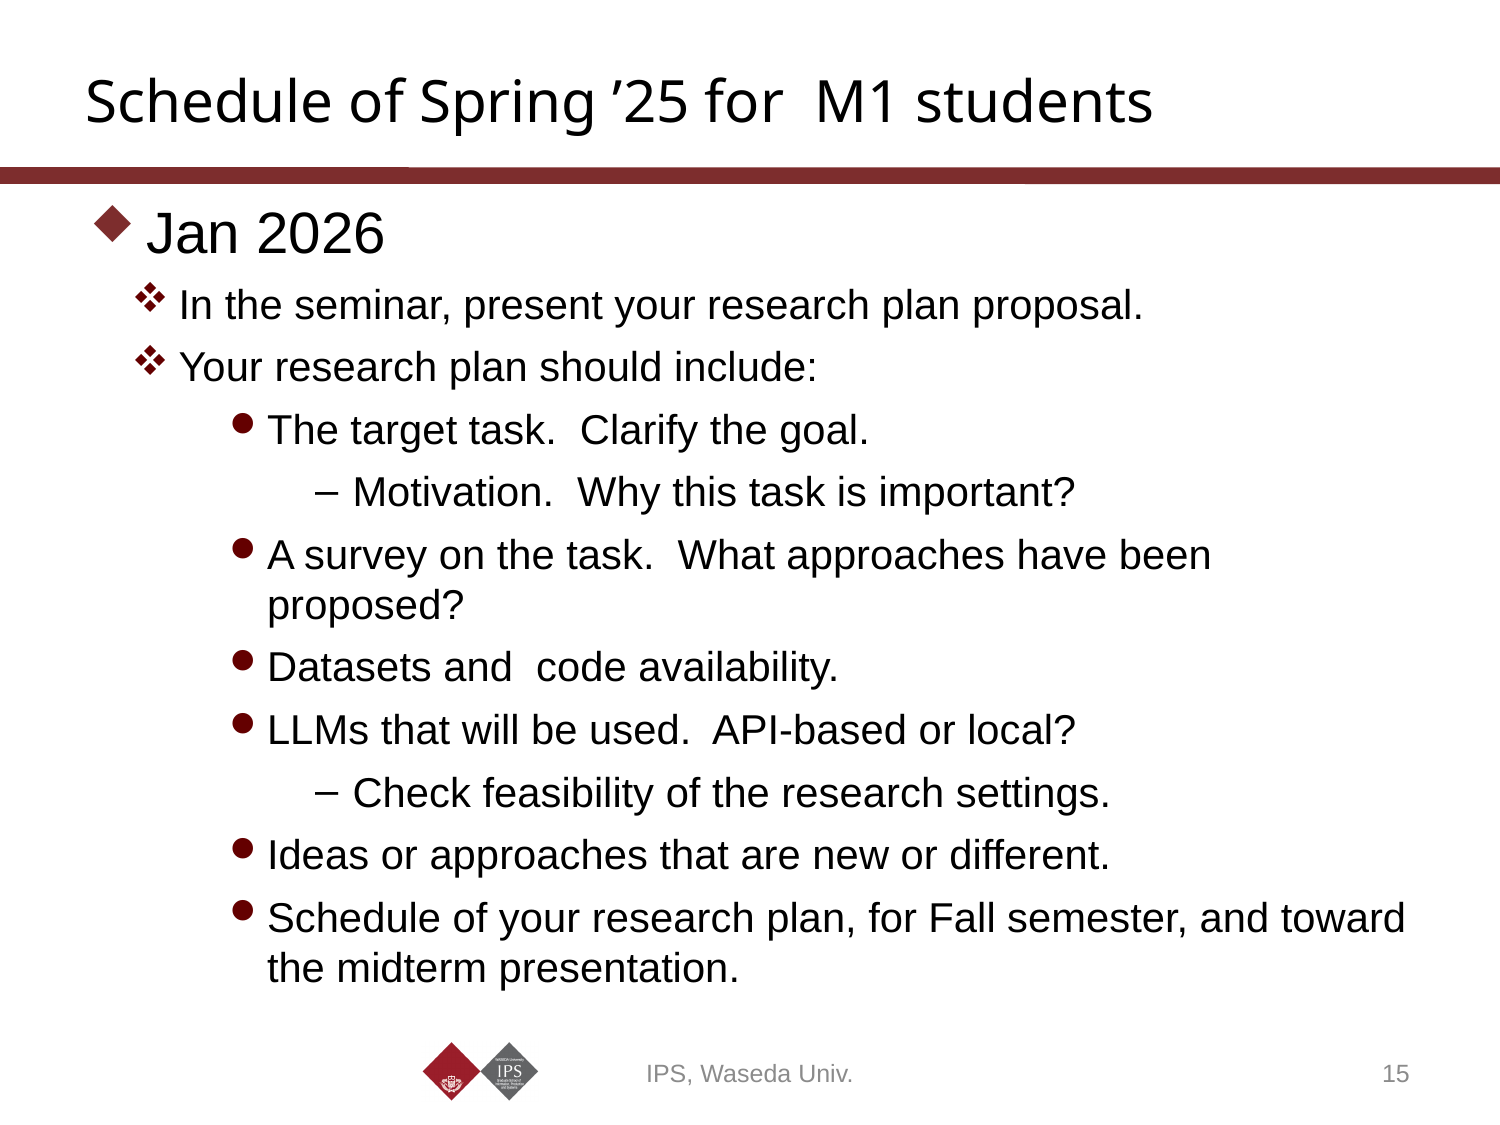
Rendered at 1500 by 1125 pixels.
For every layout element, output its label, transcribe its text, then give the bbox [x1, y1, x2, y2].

picture [421, 1041, 539, 1102]
slide_number 15 [1074, 1042, 1425, 1103]
footer IPS, Waseda Univ. [512, 1042, 988, 1103]
list Jan 2026 In the seminar, present your research plan proposal. Your research plan should include: The target task. Clarify the goal. Motivation. Why this task is important? A survey on the task. What approaches have been proposed? Datasets and code availability. LLMs that will be used. API-based or local? Check feasibility of the research settings. Ideas or approaches that are new or different. Schedule of your research plan, for Fall semester, and toward the midterm presentation. [74, 187, 1426, 1006]
title Schedule of Spring ’25 for M1 students [70, 34, 1430, 165]
